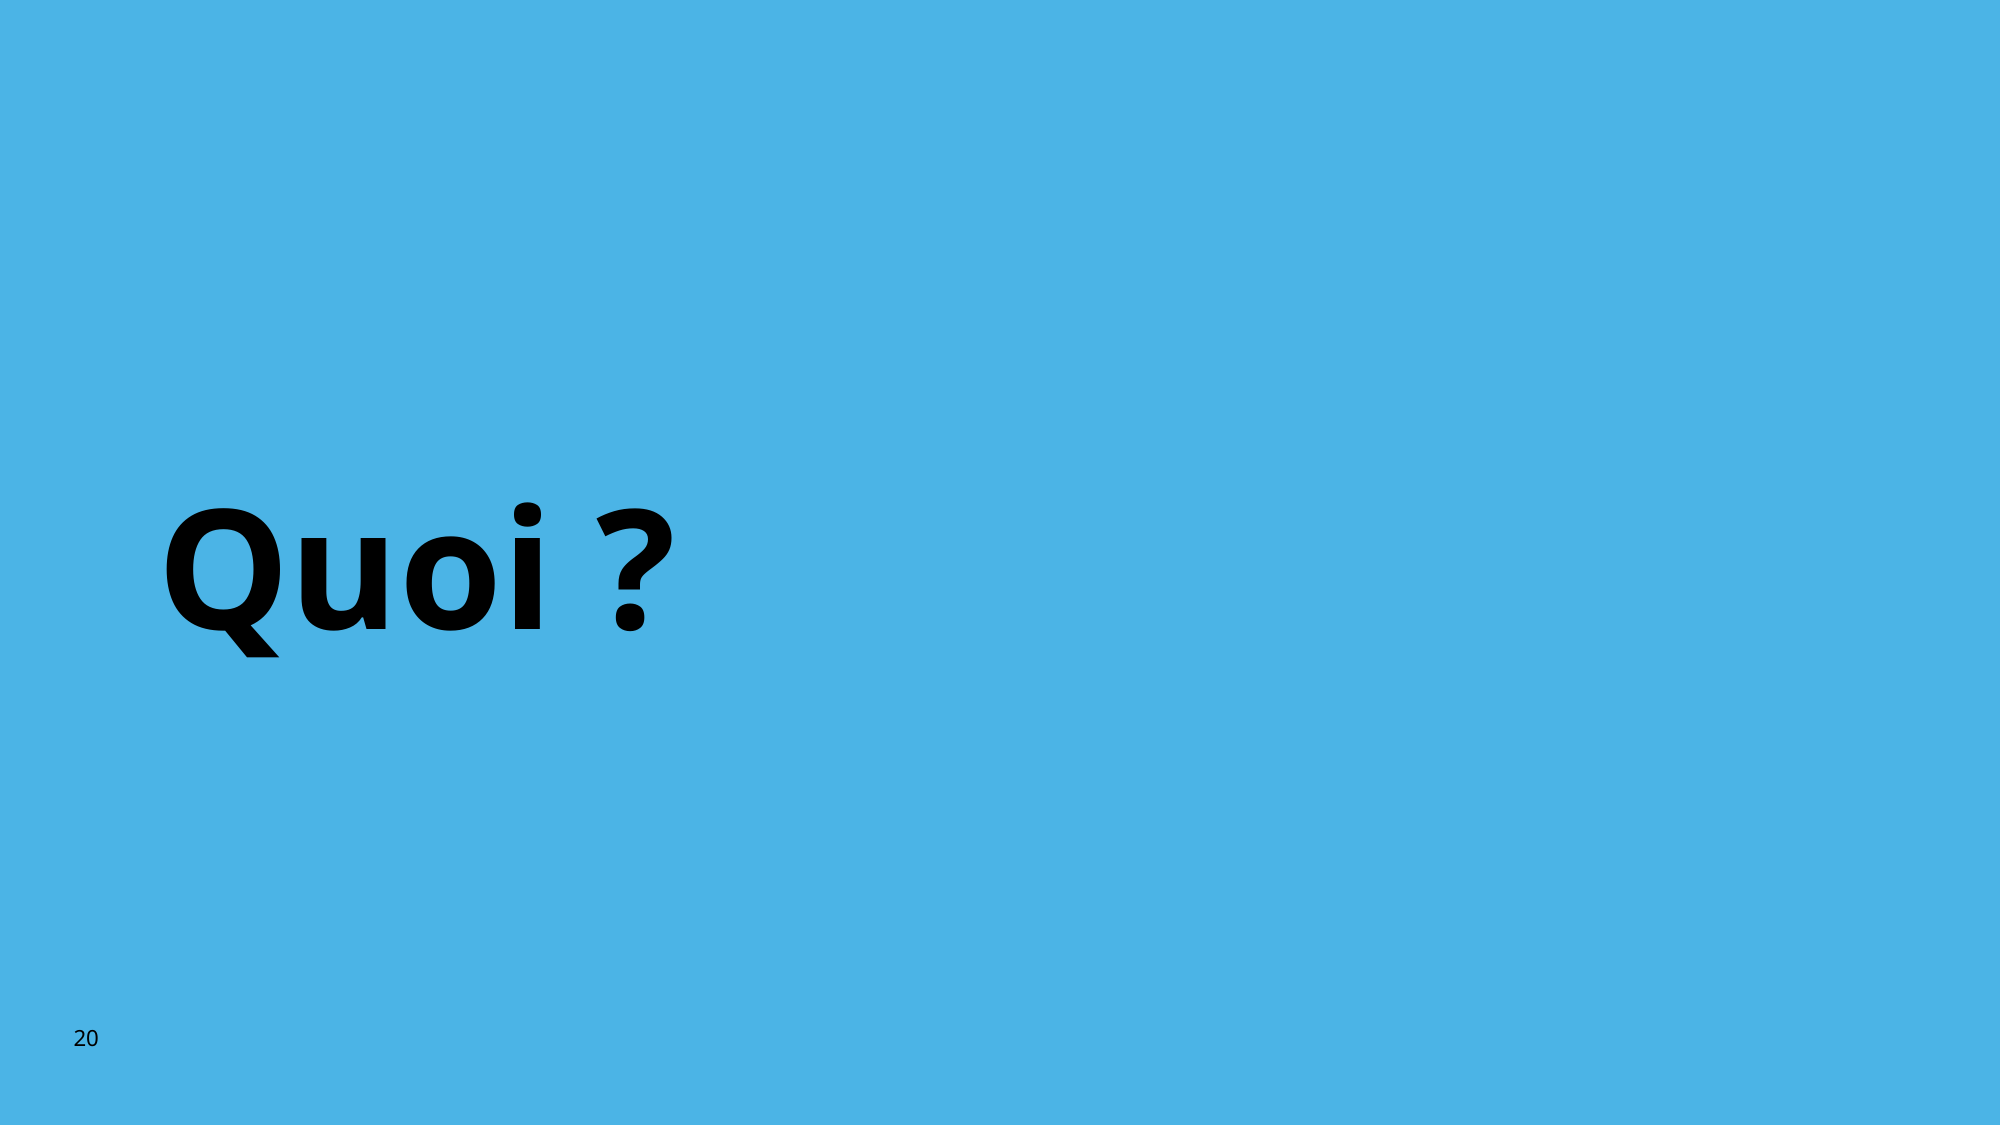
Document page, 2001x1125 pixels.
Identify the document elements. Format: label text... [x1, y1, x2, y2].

text_box Quoi ? [157, 441, 819, 684]
